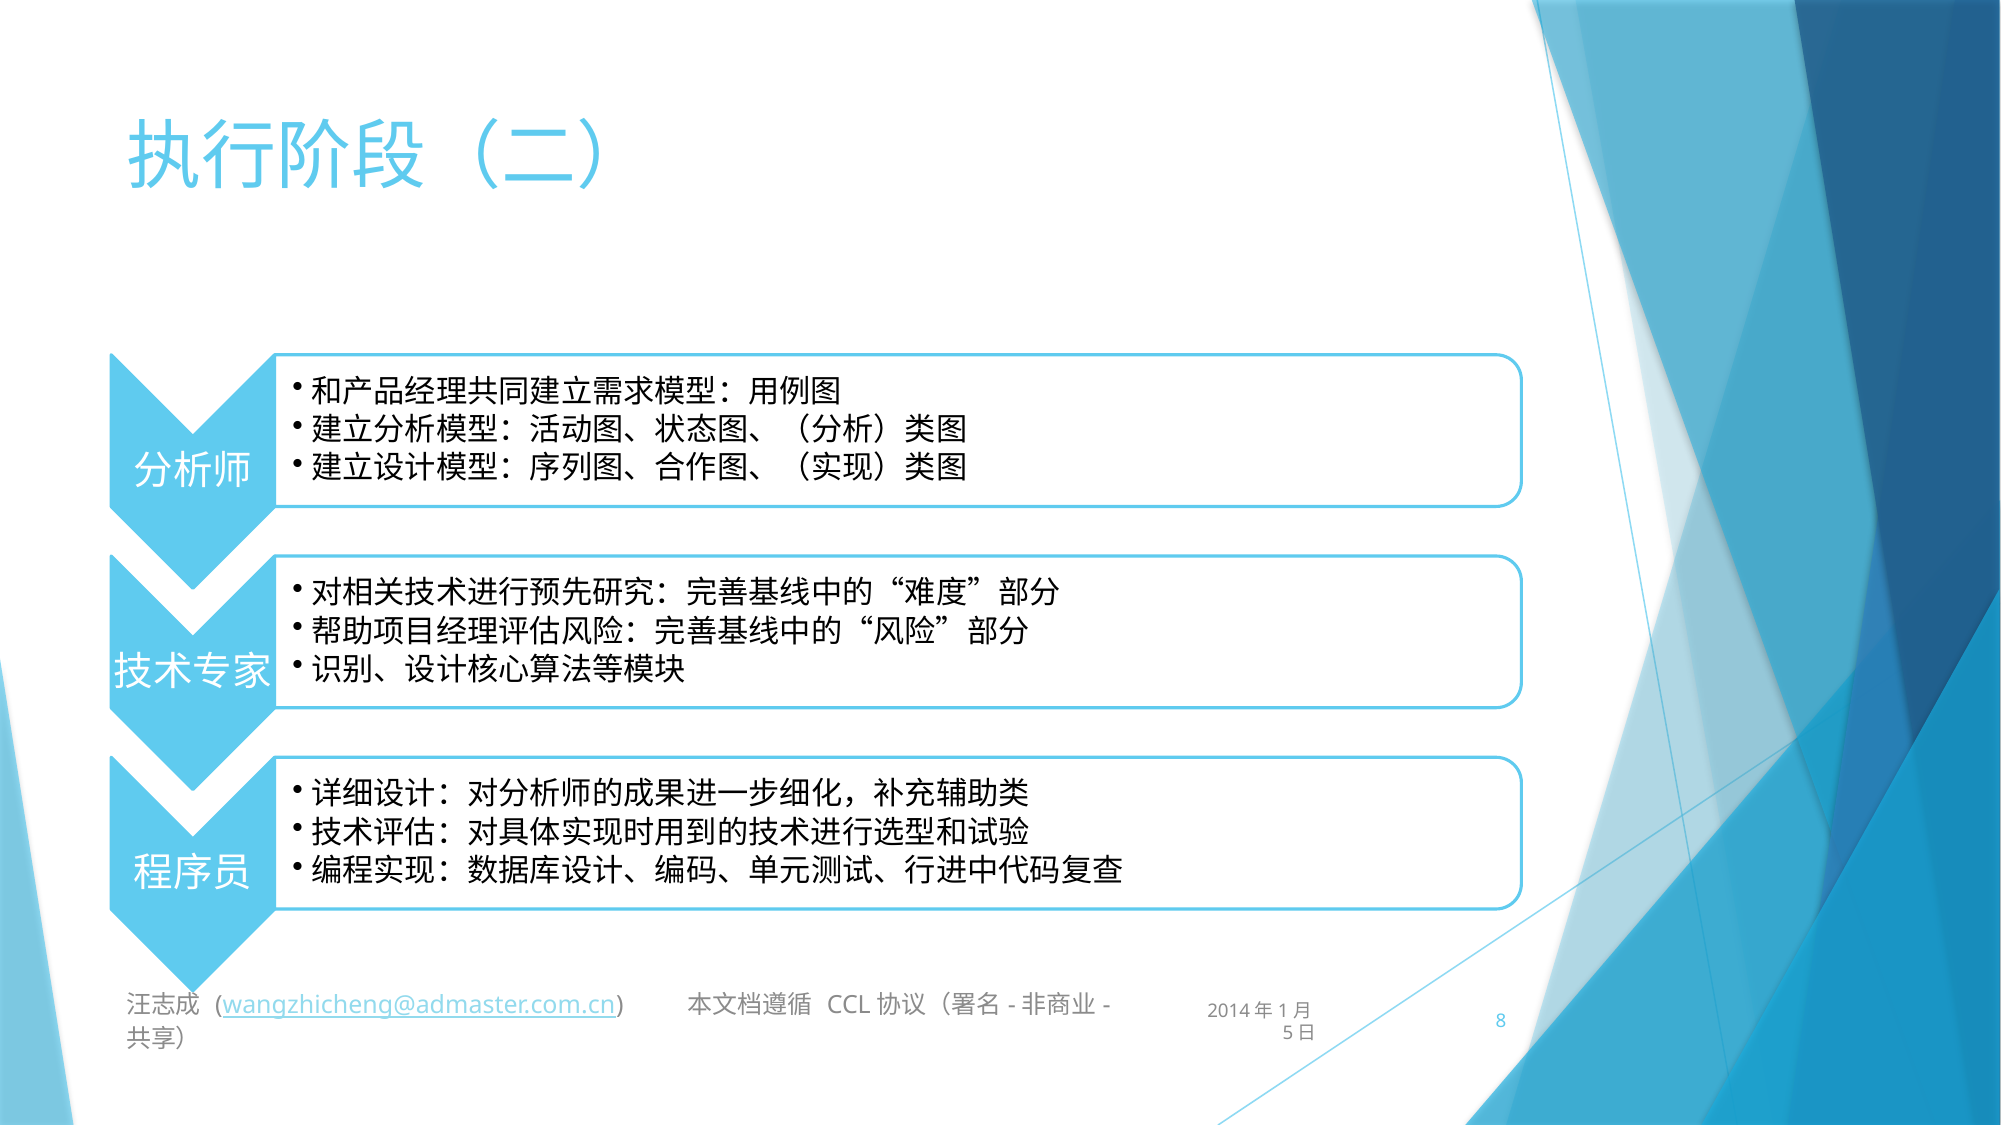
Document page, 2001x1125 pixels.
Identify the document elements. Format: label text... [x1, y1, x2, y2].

slide_number 8 [1409, 999, 1522, 1051]
footer 汪志成 (wangzhicheng@admaster.com.cn) 本文档遵循 CCL协议（署名-非商业-共享） [111, 1000, 1145, 1051]
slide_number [1181, 1000, 1332, 1051]
title 执行阶段（二） [111, 99, 1522, 317]
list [110, 353, 1522, 992]
